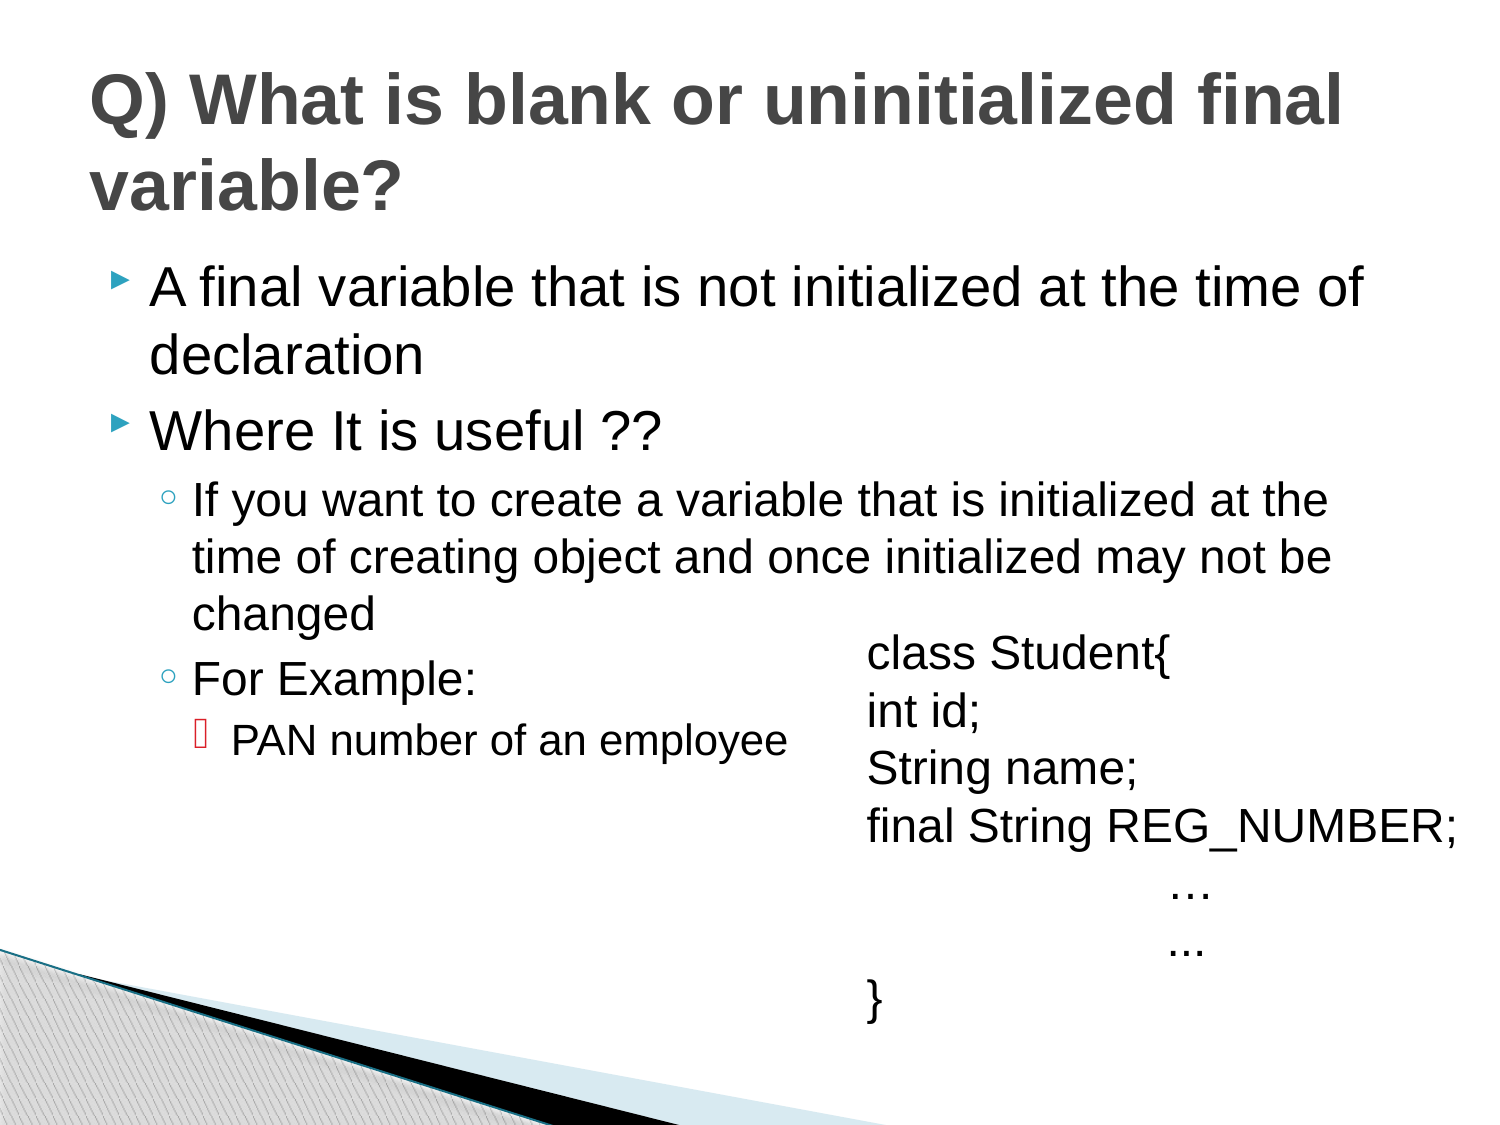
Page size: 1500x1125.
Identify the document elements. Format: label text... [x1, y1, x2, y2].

list A final variable that is not initialized at the time of declaration Where It is useful ?? If you want to create a variable that is initialized at the time of creating object and once initialized may not be changed For Example: PAN number of an employee [75, 242, 1425, 986]
title Q) What is blank or uninitialized final variable? [75, 45, 1425, 233]
text_box class Student{ int id; String name; final String REG_NUMBER; … ... } [787, 614, 1500, 1077]
